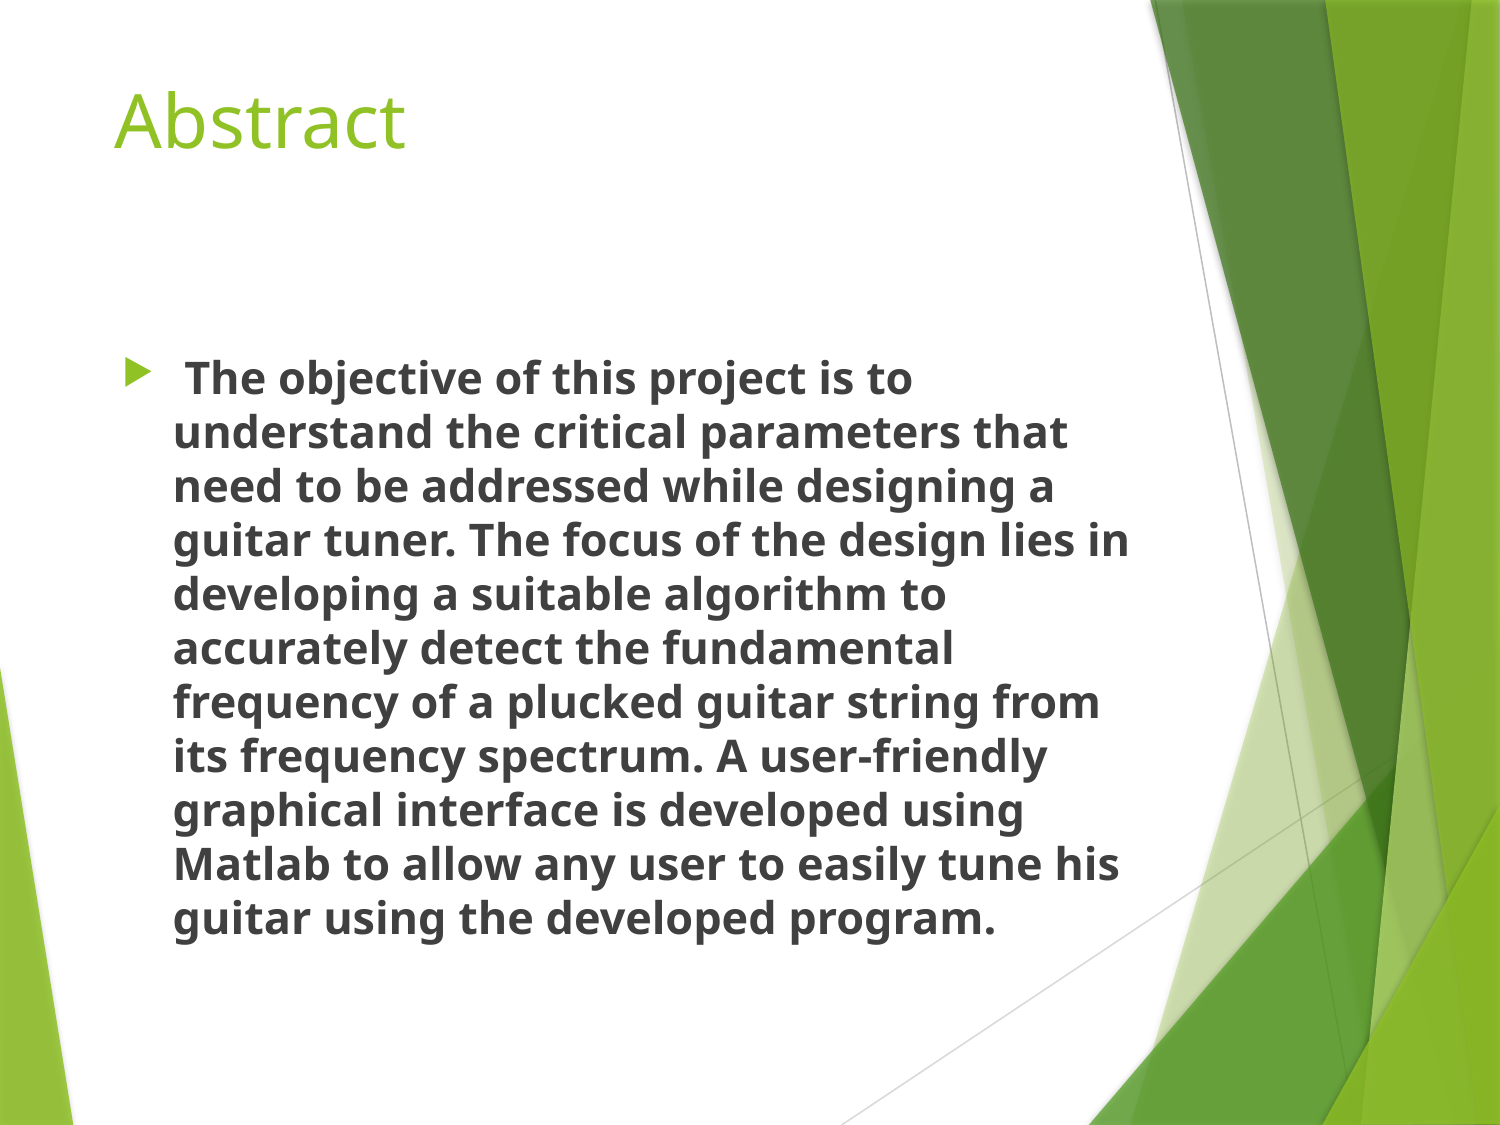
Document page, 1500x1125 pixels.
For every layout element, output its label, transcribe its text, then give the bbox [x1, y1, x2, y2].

list The objective of this project is to understand the critical parameters that need to be addressed while designing a guitar tuner. The focus of the design lies in developing a suitable algorithm to accurately detect the fundamental frequency of a plucked guitar string from its frequency spectrum. A user-friendly graphical interface is developed using Matlab to allow any user to easily tune his guitar using the developed program. [107, 283, 1149, 965]
title Abstract [99, 66, 1142, 283]
